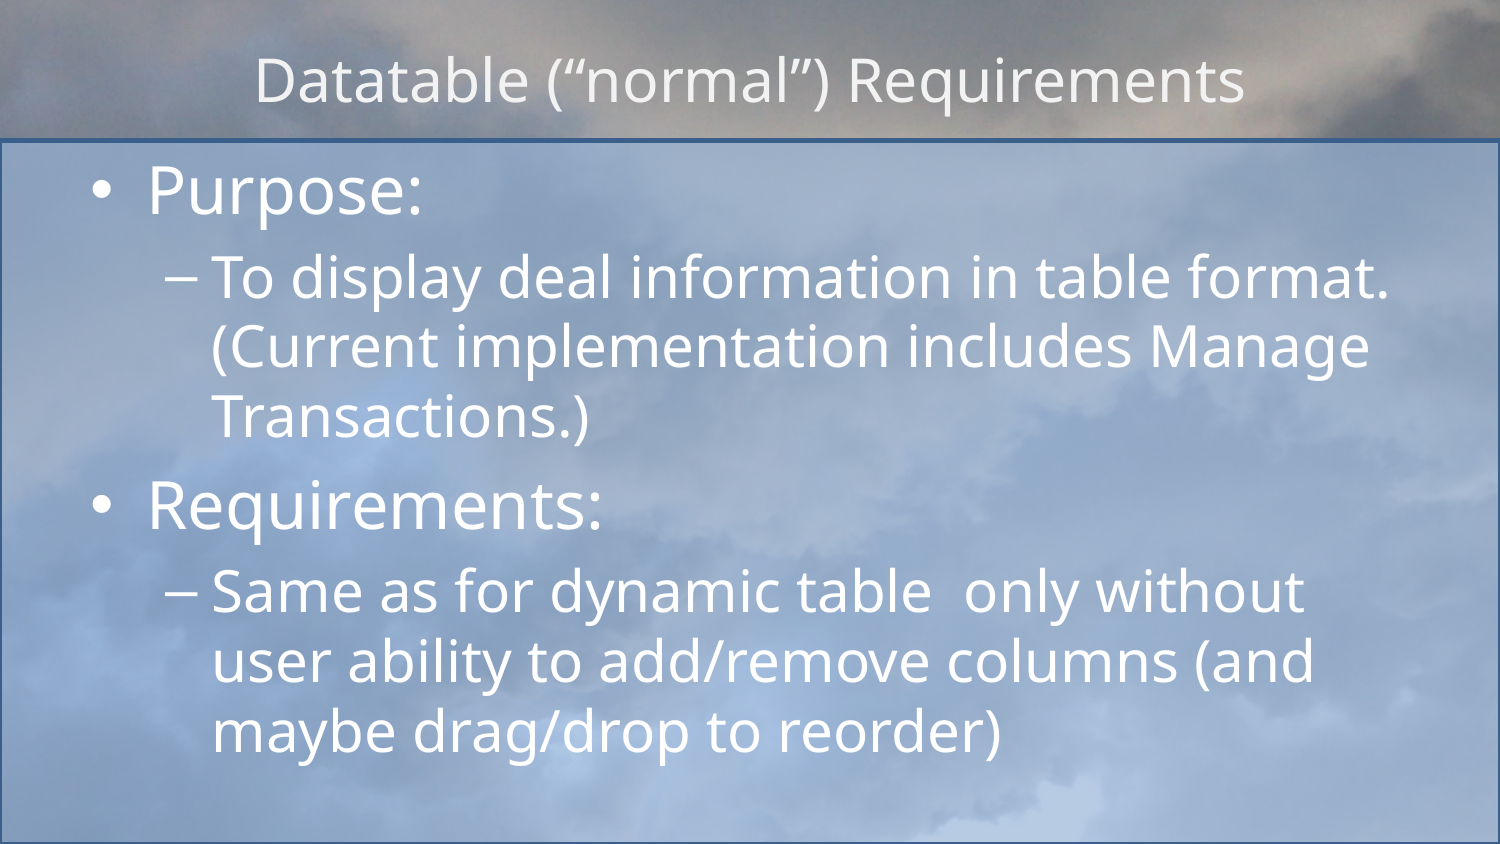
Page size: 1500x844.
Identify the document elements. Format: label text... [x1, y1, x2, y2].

list Purpose: To display deal information in table format. (Current implementation includes Manage Transactions.) Requirements: Same as for dynamic table only without user ability to add/remove columns (and maybe drag/drop to reorder) [75, 140, 1425, 779]
title Datatable (“normal”) Requirements [75, 33, 1425, 122]
picture [0, 0, 1500, 138]
